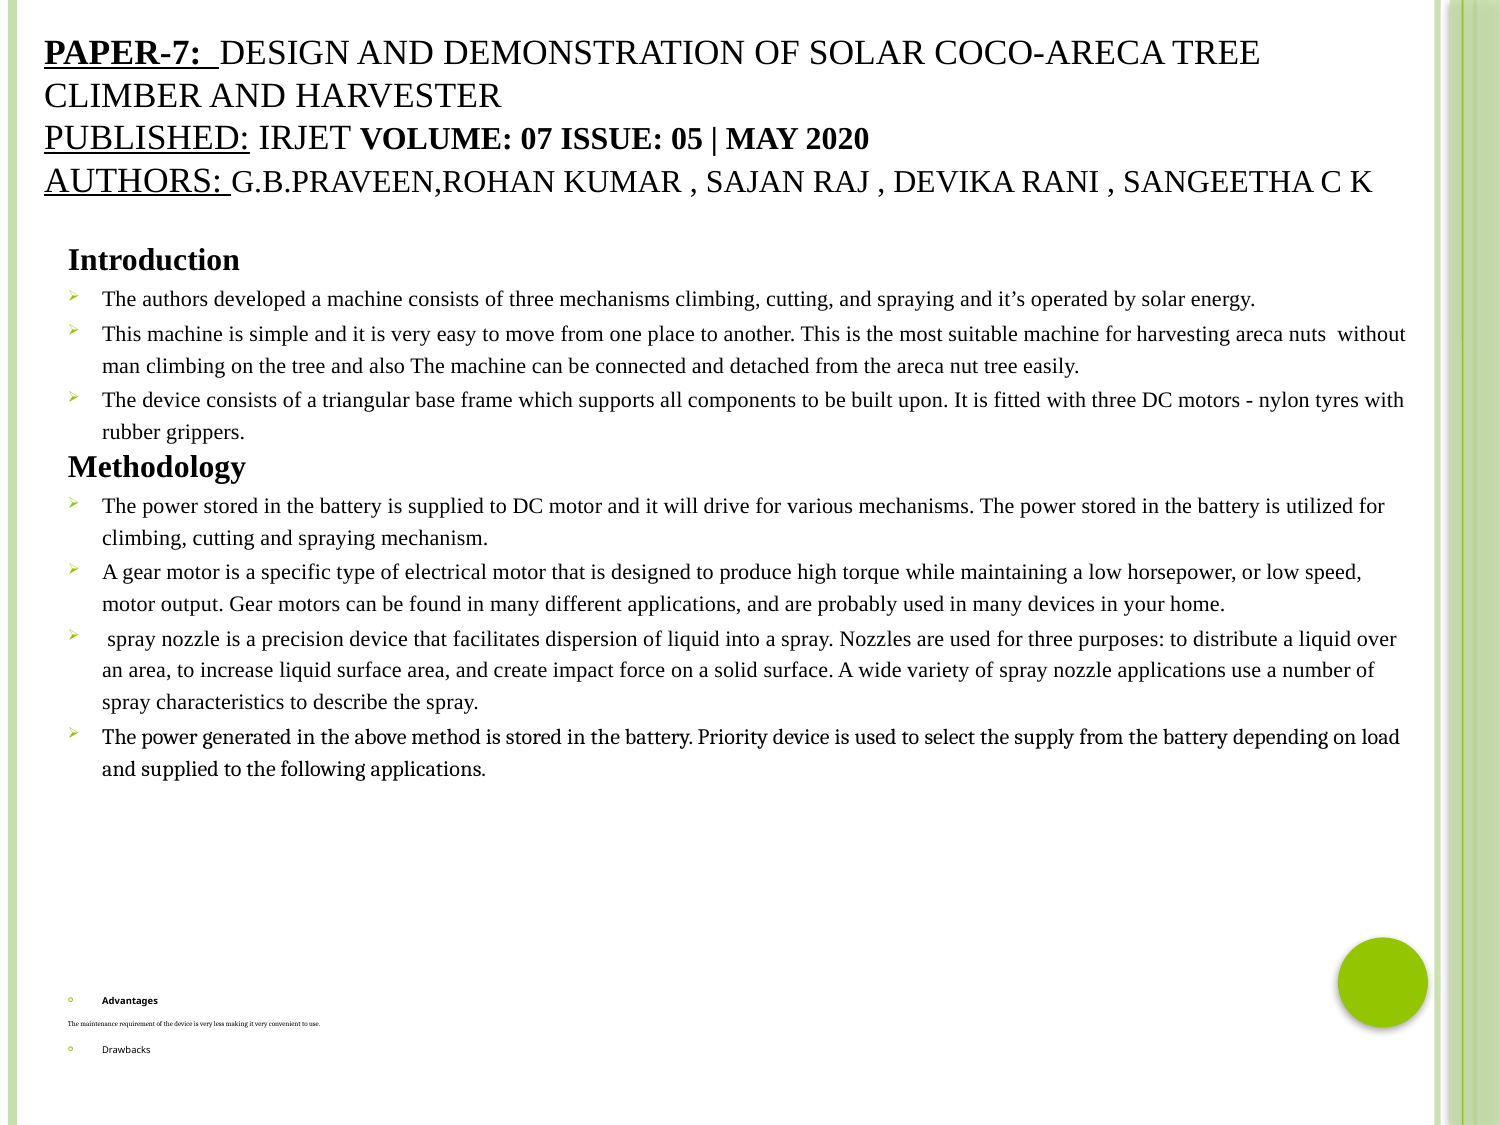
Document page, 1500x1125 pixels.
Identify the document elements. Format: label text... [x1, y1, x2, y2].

title PAPER-7: DESIGN AND DEMONSTRATION OF SOLAR COCO-ARECA TREE CLIMBER AND HARVESTER PUBLISHED: IRJET Volume: 07 Issue: 05 | May 2020 AUTHORS: G.B.Praveen,Rohan kumar , Sajan Raj , Devika Rani , Sangeetha C K [29, 19, 1436, 207]
list Introduction The authors developed a machine consists of three mechanisms climbing, cutting, and spraying and it’s operated by solar energy. This machine is simple and it is very easy to move from one place to another. This is the most suitable machine for harvesting areca nuts without man climbing on the tree and also The machine can be connected and detached from the areca nut tree easily. The device consists of a triangular base frame which supports all components to be built upon. It is fitted with three DC motors - nylon tyres with rubber grippers. Methodology The power stored in the battery is supplied to DC motor and it will drive for various mechanisms. The power stored in the battery is utilized for climbing, cutting and spraying mechanism. A gear motor is a specific type of electrical motor that is designed to produce high torque while maintaining a low horsepower, or low speed, motor output. Gear motors can be found in many different applications, and are probably used in many devices in your home. spray nozzle is a precision device that facilitates dispersion of liquid into a spray. Nozzles are used for three purposes: to distribute a liquid over an area, to increase liquid surface area, and create impact force on a solid surface. A wide variety of spray nozzle applications use a number of spray characteristics to describe the spray. The power generated in the above method is stored in the battery. Priority device is used to select the supply from the battery depending on load and supplied to the following applications. Advantages The maintenance requirement of the device is very less making it very convenient to use. Drawbacks [53, 231, 1424, 1094]
